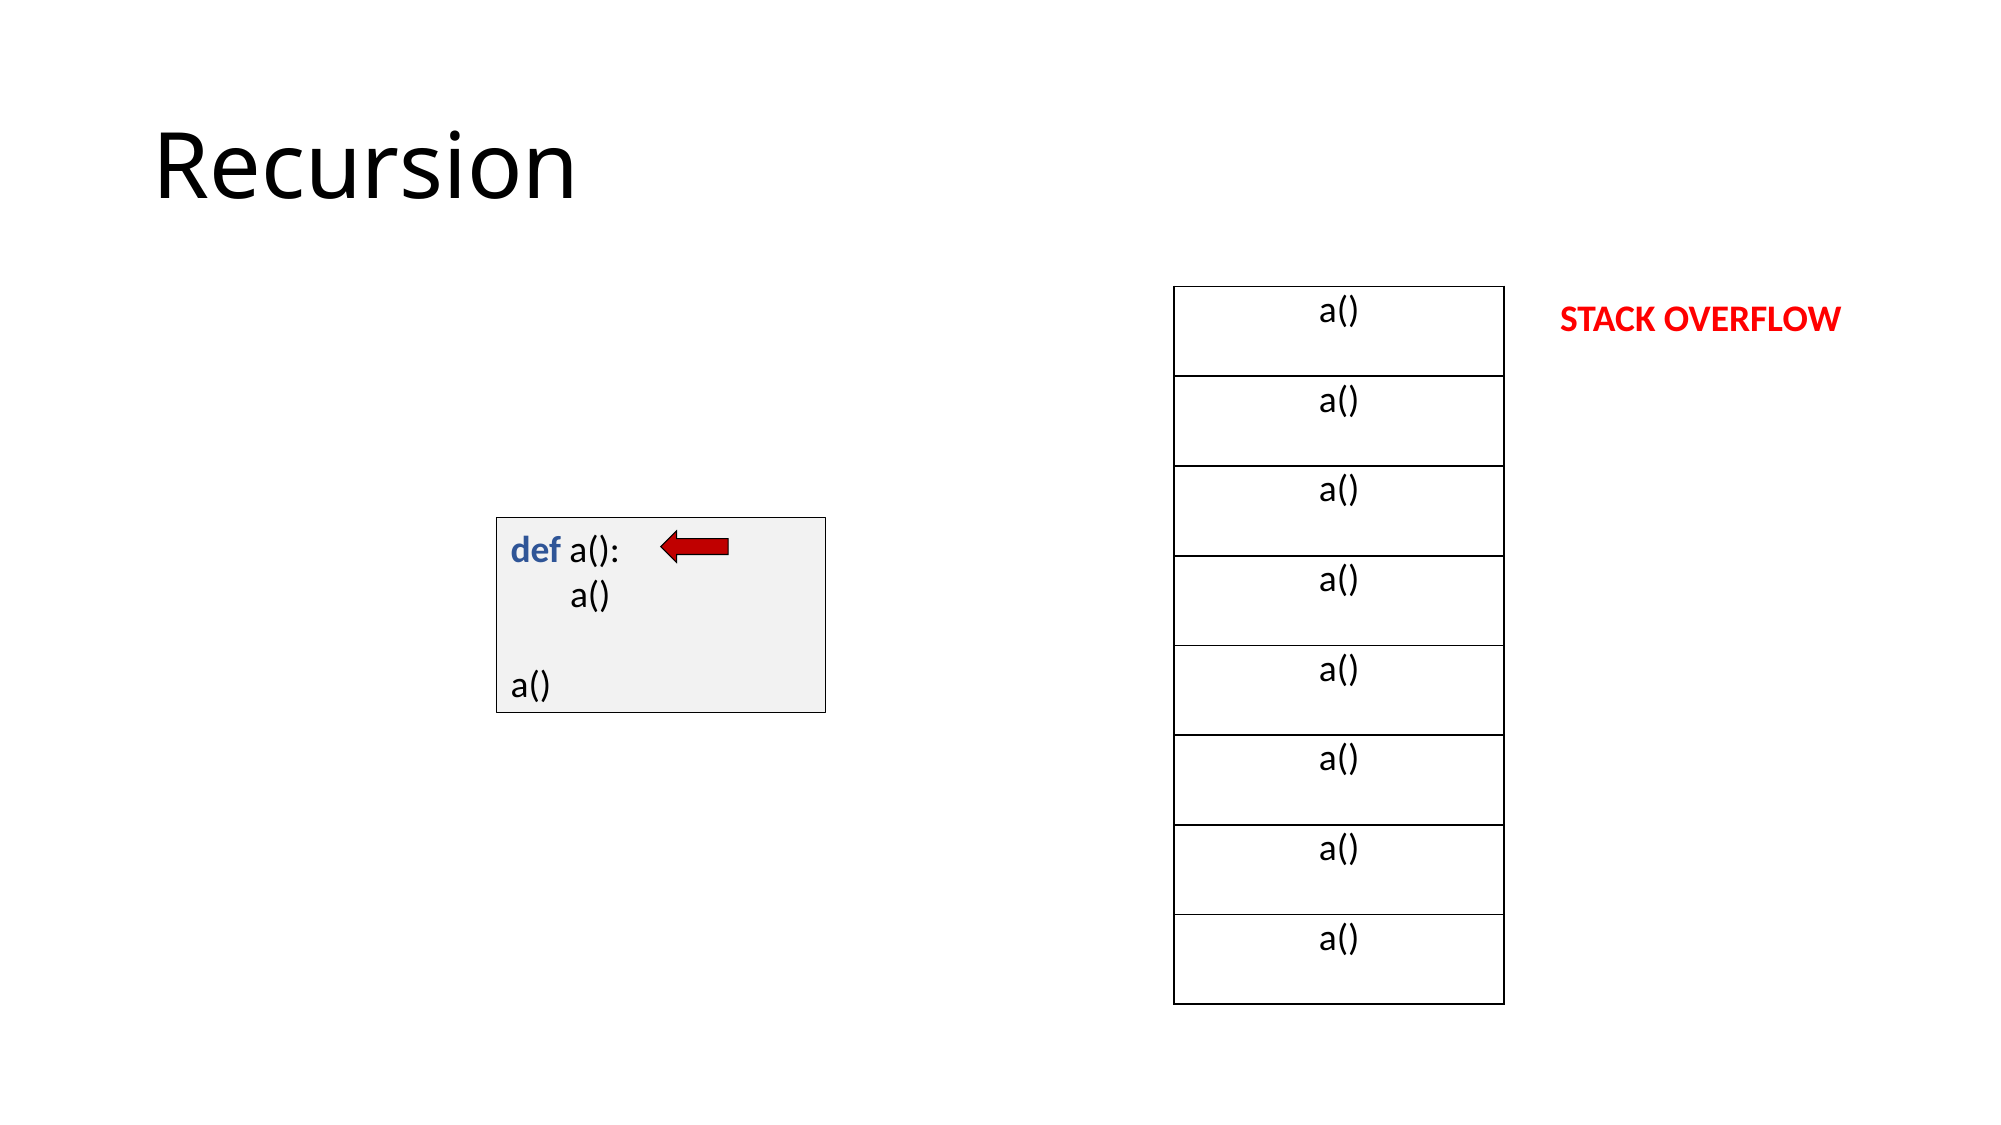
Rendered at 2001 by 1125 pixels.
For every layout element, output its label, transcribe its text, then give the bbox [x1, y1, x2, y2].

table_cell a() [1175, 557, 1503, 645]
text_box [659, 528, 730, 565]
table_cell a() [1175, 736, 1503, 824]
table_cell a() [1175, 826, 1503, 914]
text_box STACK OVERFLOW [1545, 286, 1857, 347]
table_cell a() [1175, 377, 1503, 465]
table_cell a() [1175, 646, 1503, 734]
text_box def a(): a() a() [495, 517, 826, 712]
table_header a() [1175, 287, 1503, 375]
table_cell a() [1175, 467, 1503, 555]
table_cell a() [1175, 915, 1503, 1003]
title Recursion [137, 59, 1863, 278]
